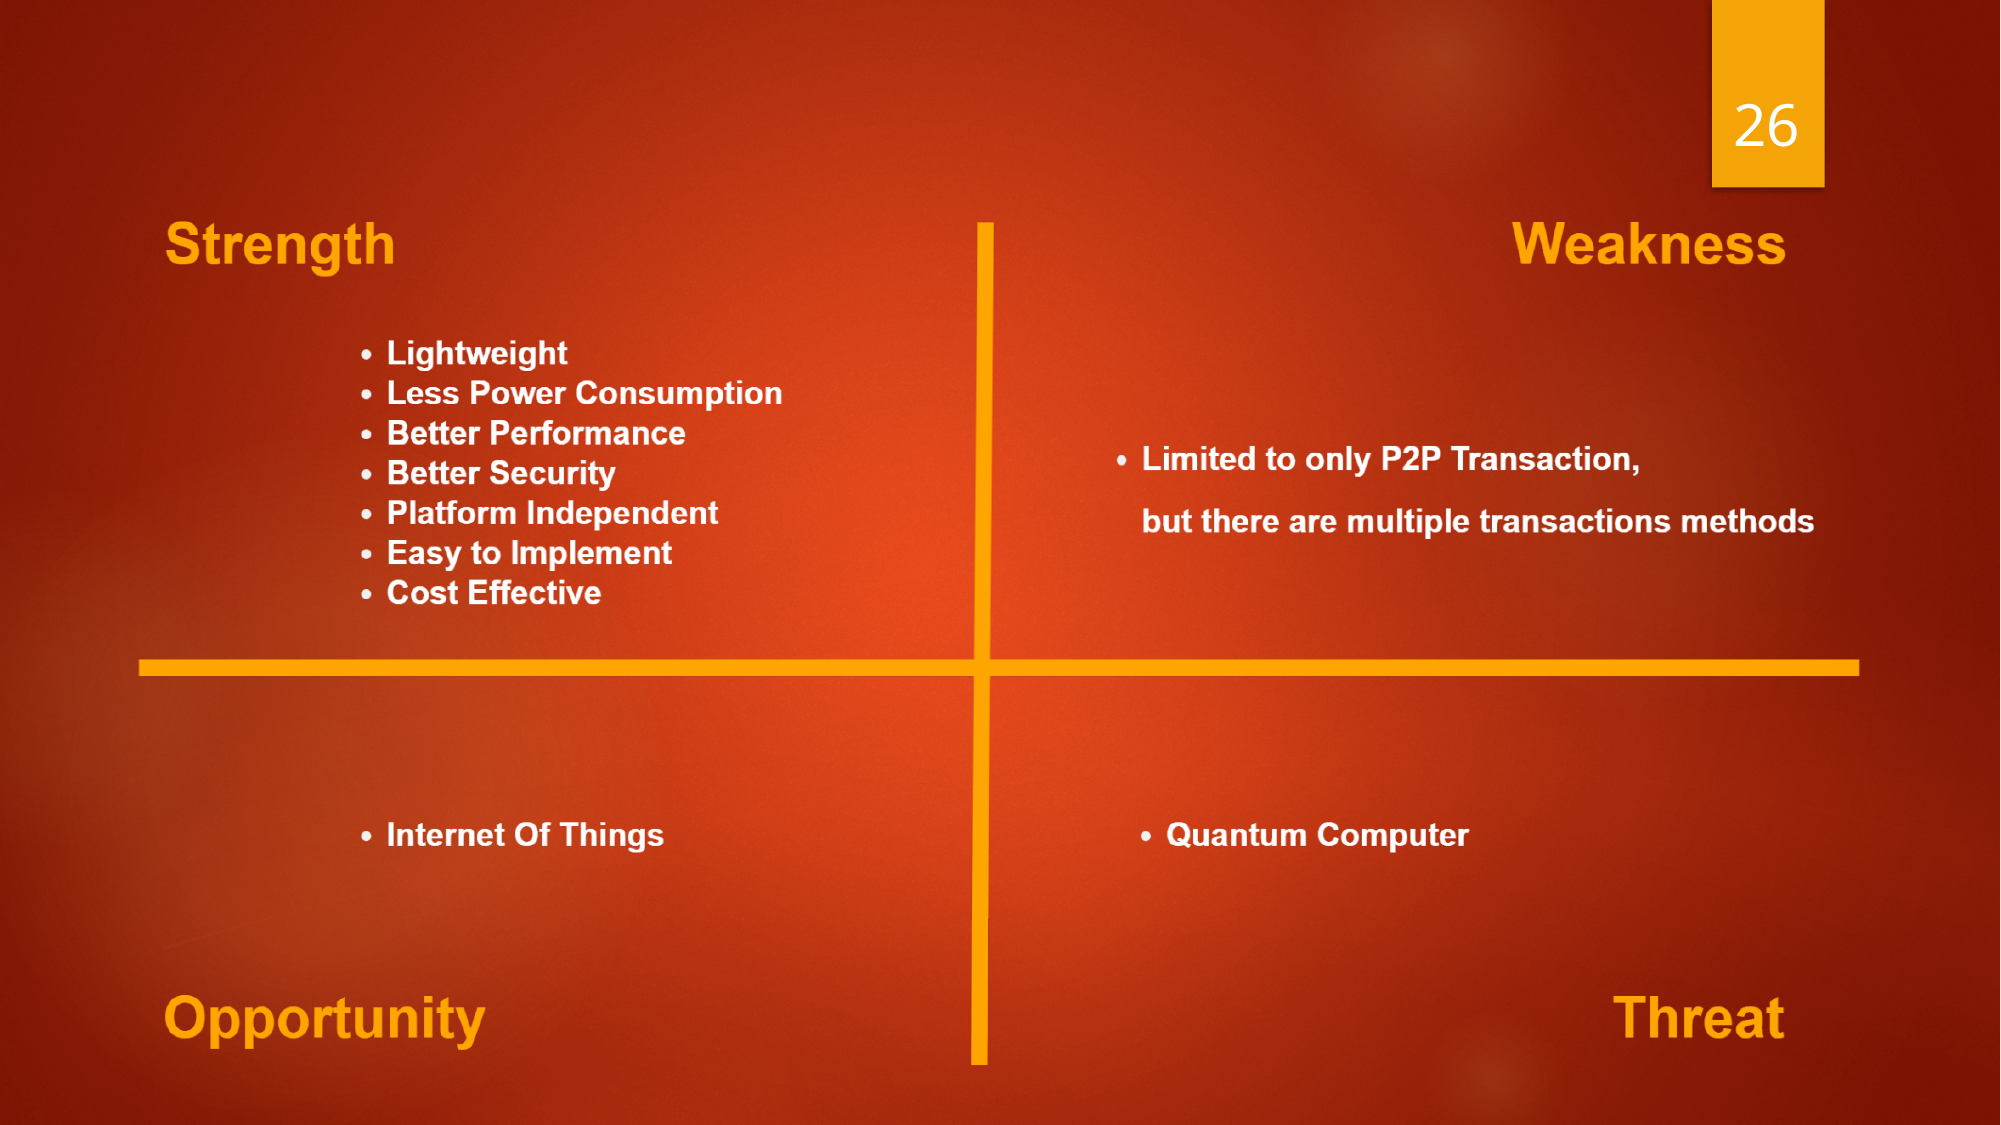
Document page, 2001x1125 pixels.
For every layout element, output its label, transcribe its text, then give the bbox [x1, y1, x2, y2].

slide_number ‹#› [1698, 48, 1836, 175]
picture [0, 0, 2001, 1125]
